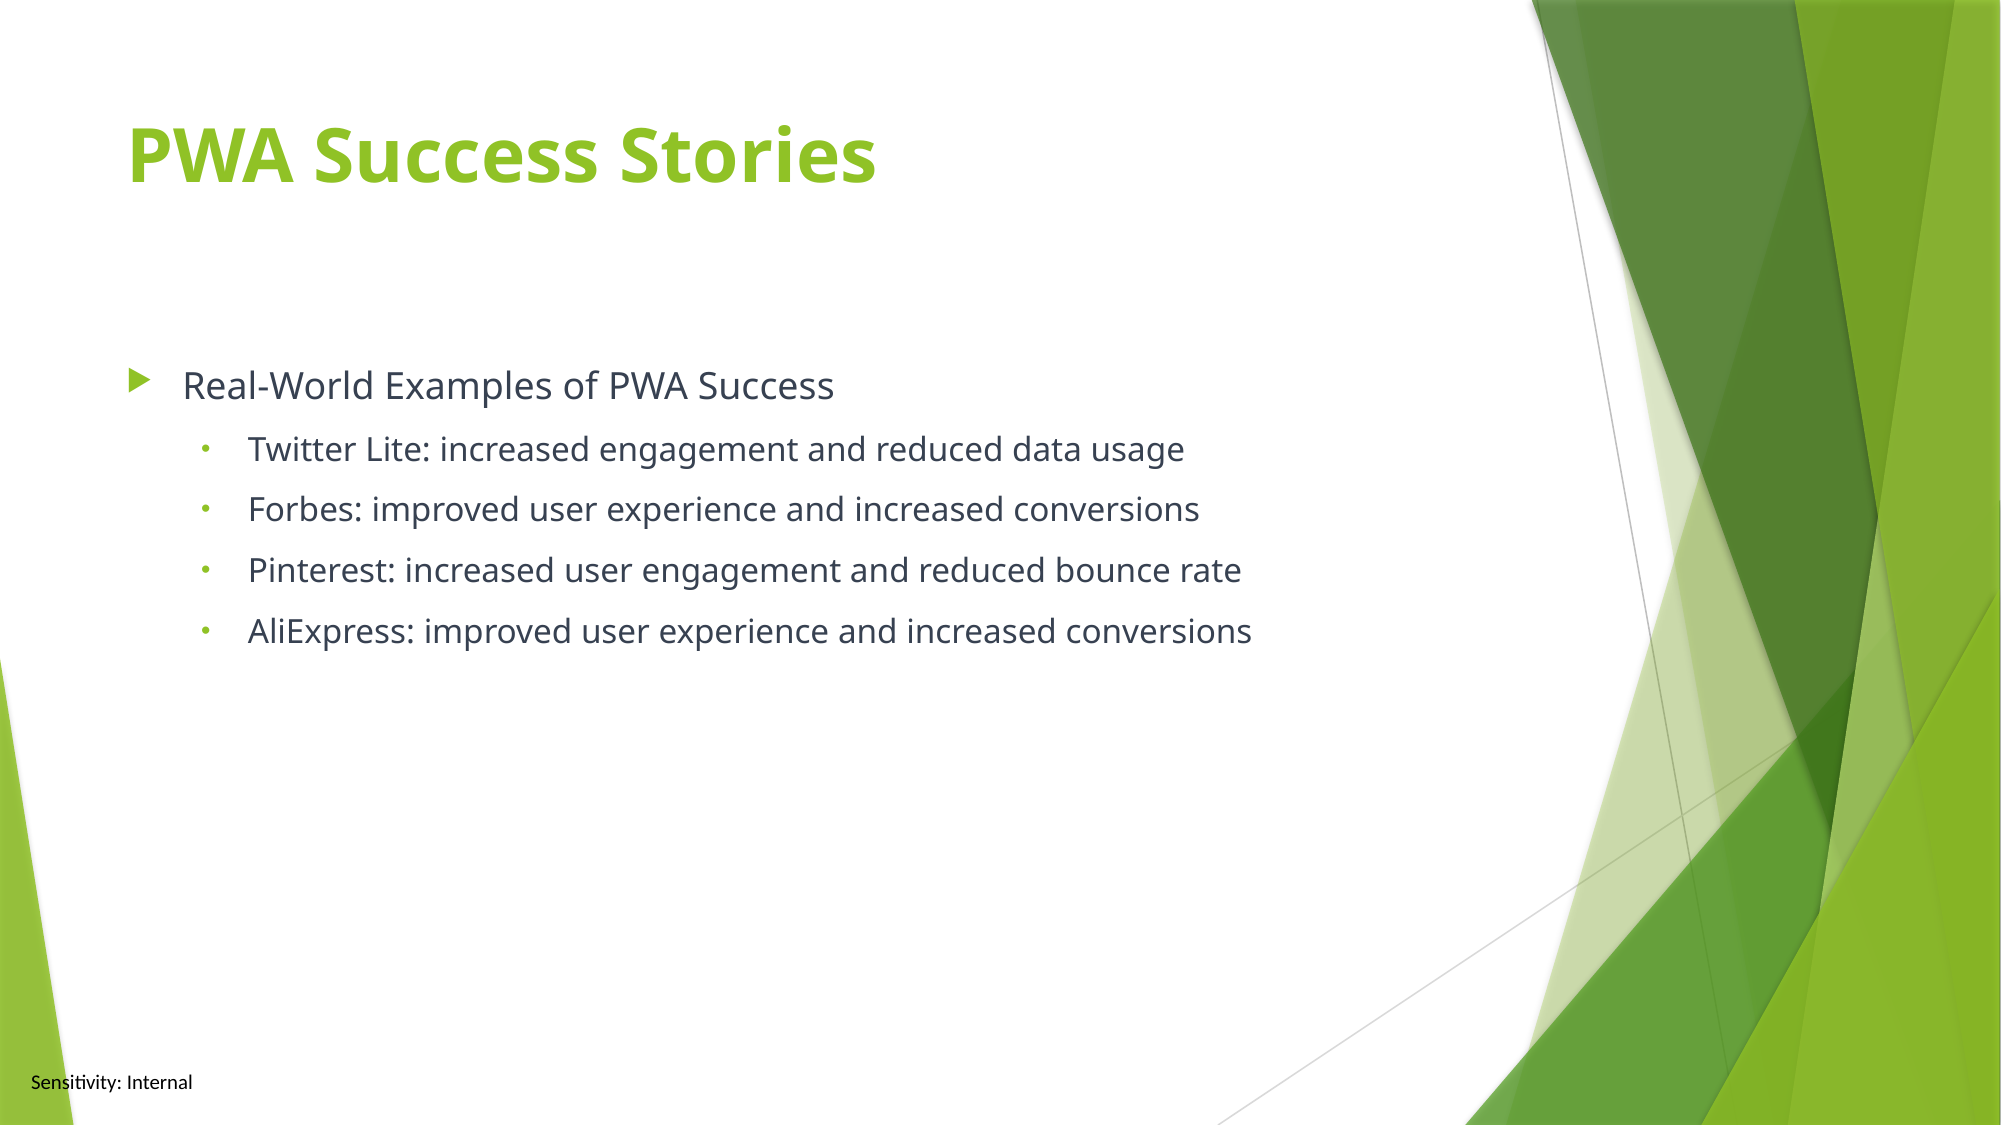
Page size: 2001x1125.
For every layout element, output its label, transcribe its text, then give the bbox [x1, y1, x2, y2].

list Real-World Examples of PWA Success Twitter Lite: increased engagement and reduced data usage Forbes: improved user experience and increased conversions Pinterest: increased user engagement and reduced bounce rate AliExpress: improved user experience and increased conversions [111, 354, 1522, 992]
title PWA Success Stories [111, 99, 1522, 317]
